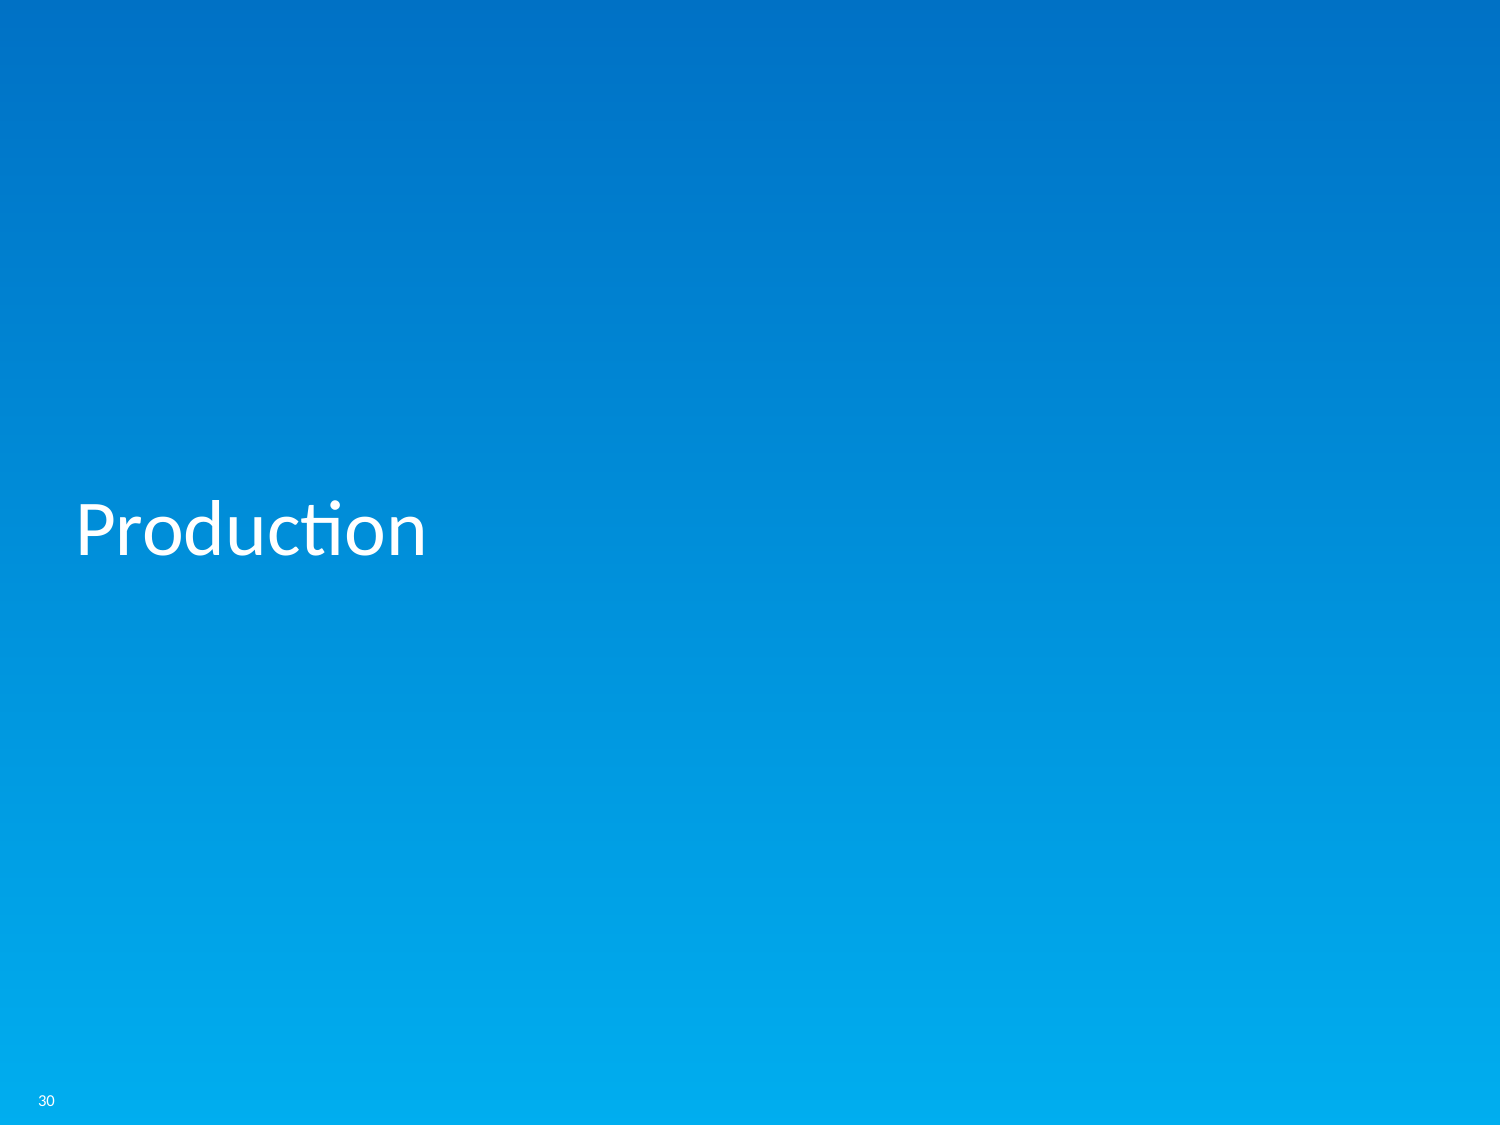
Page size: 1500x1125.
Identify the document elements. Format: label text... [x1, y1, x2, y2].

title Production [74, 412, 1138, 637]
slide_number 30 [12, 1074, 81, 1125]
